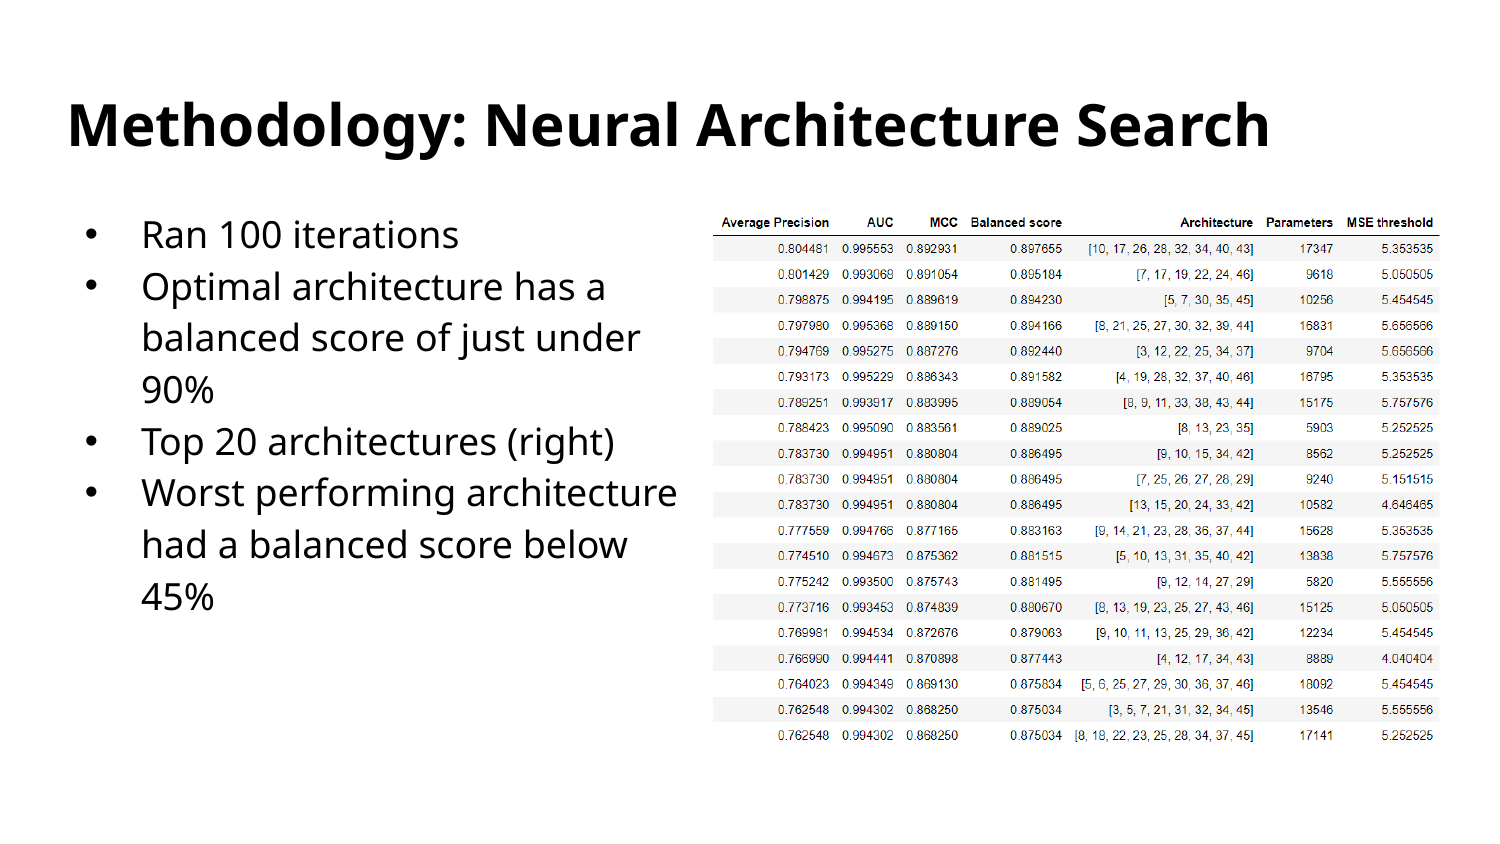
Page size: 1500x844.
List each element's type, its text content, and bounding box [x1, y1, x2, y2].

list Ran 100 iterations Optimal architecture has a balanced score of just under 90% Top 20 architectures (right) Worst performing architecture had a balanced score below 45% [51, 189, 695, 750]
picture [713, 208, 1450, 750]
title Methodology: Neural Architecture Search [51, 72, 1449, 167]
